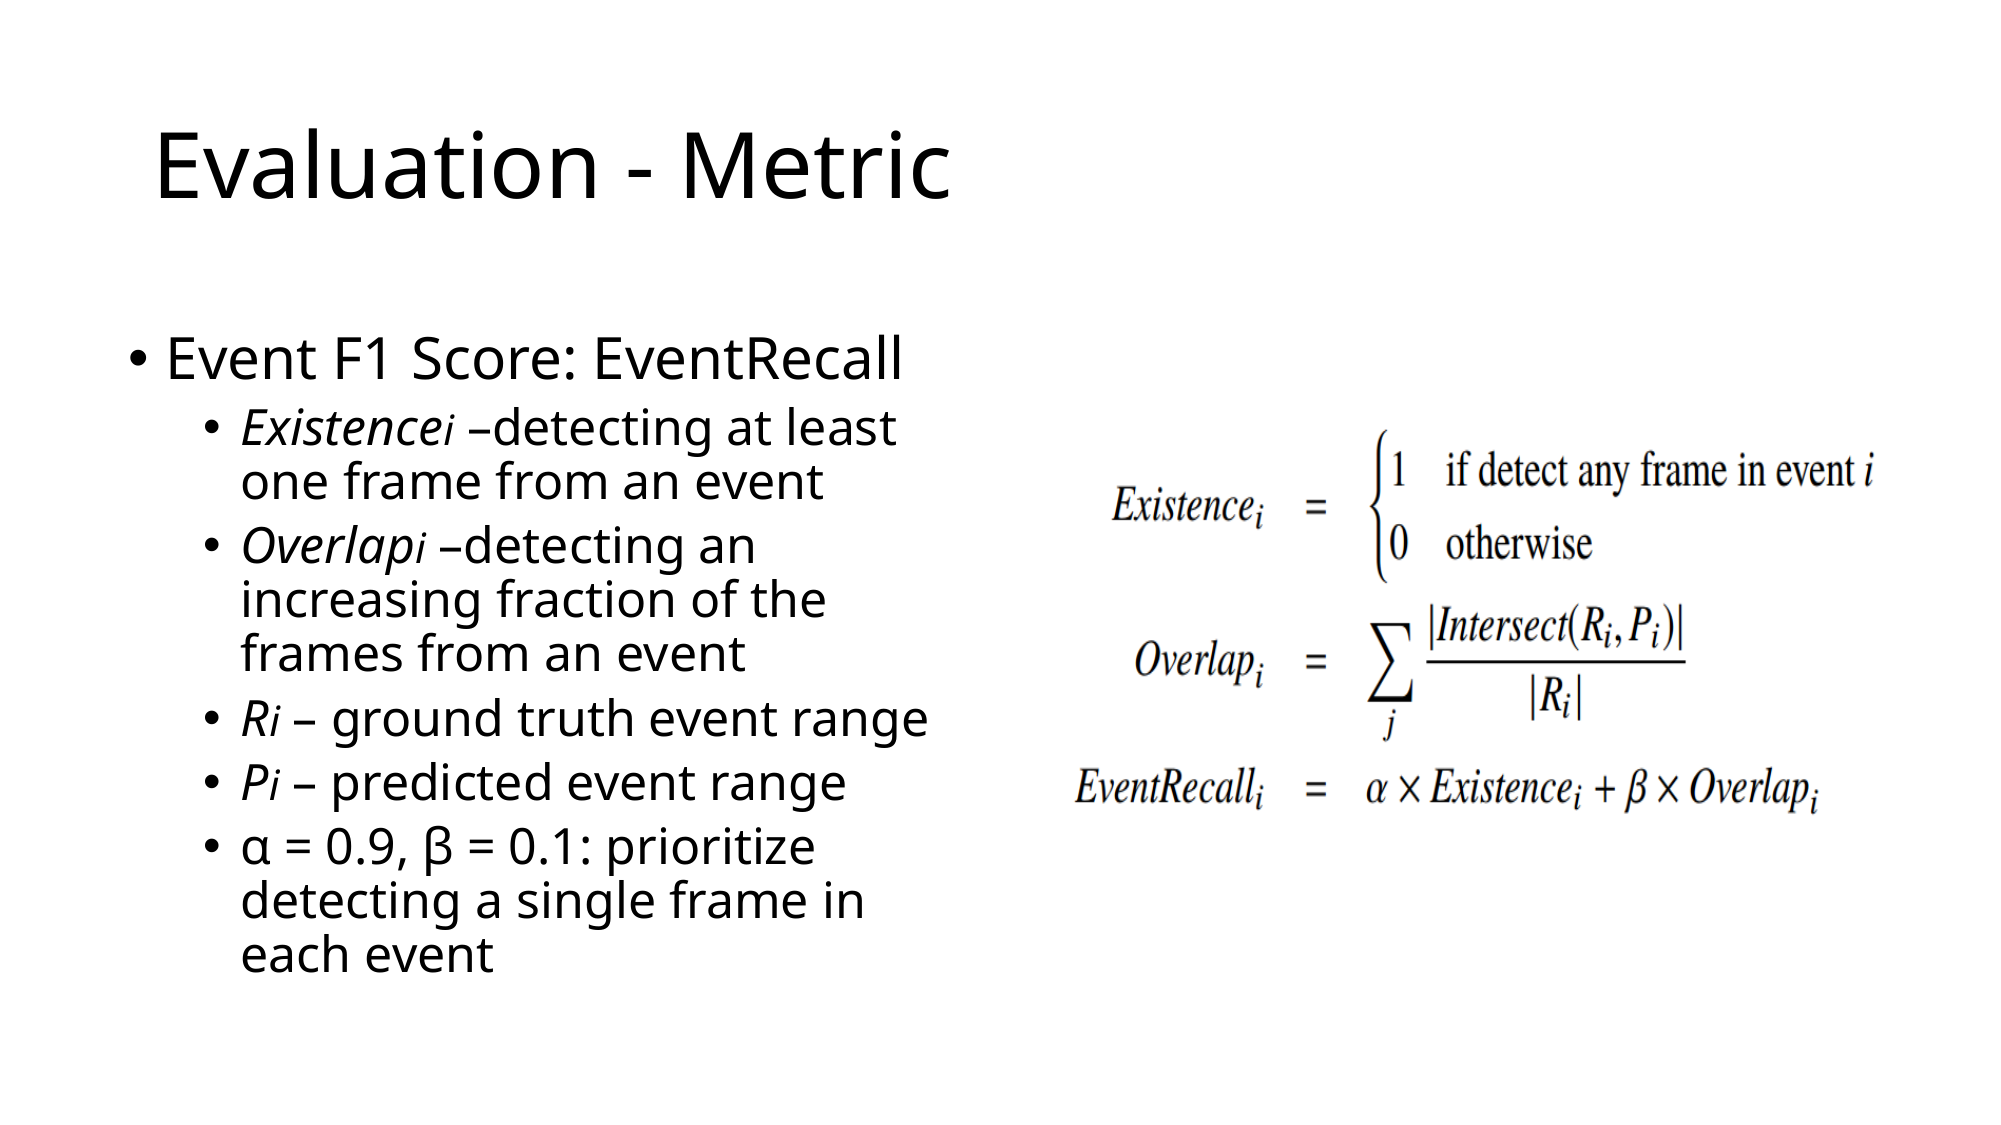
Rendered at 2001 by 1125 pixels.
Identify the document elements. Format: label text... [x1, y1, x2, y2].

list Event F1 Score: EventRecall Existencei –detecting at least one frame from an event Overlapi –detecting an increasing fraction of the frames from an event Ri – ground truth event range Pi – predicted event range α = 0.9, β = 0.1: prioritize detecting a single frame in each event [113, 299, 996, 1014]
title Evaluation - Metric [137, 59, 1863, 278]
picture [999, 397, 1963, 841]
